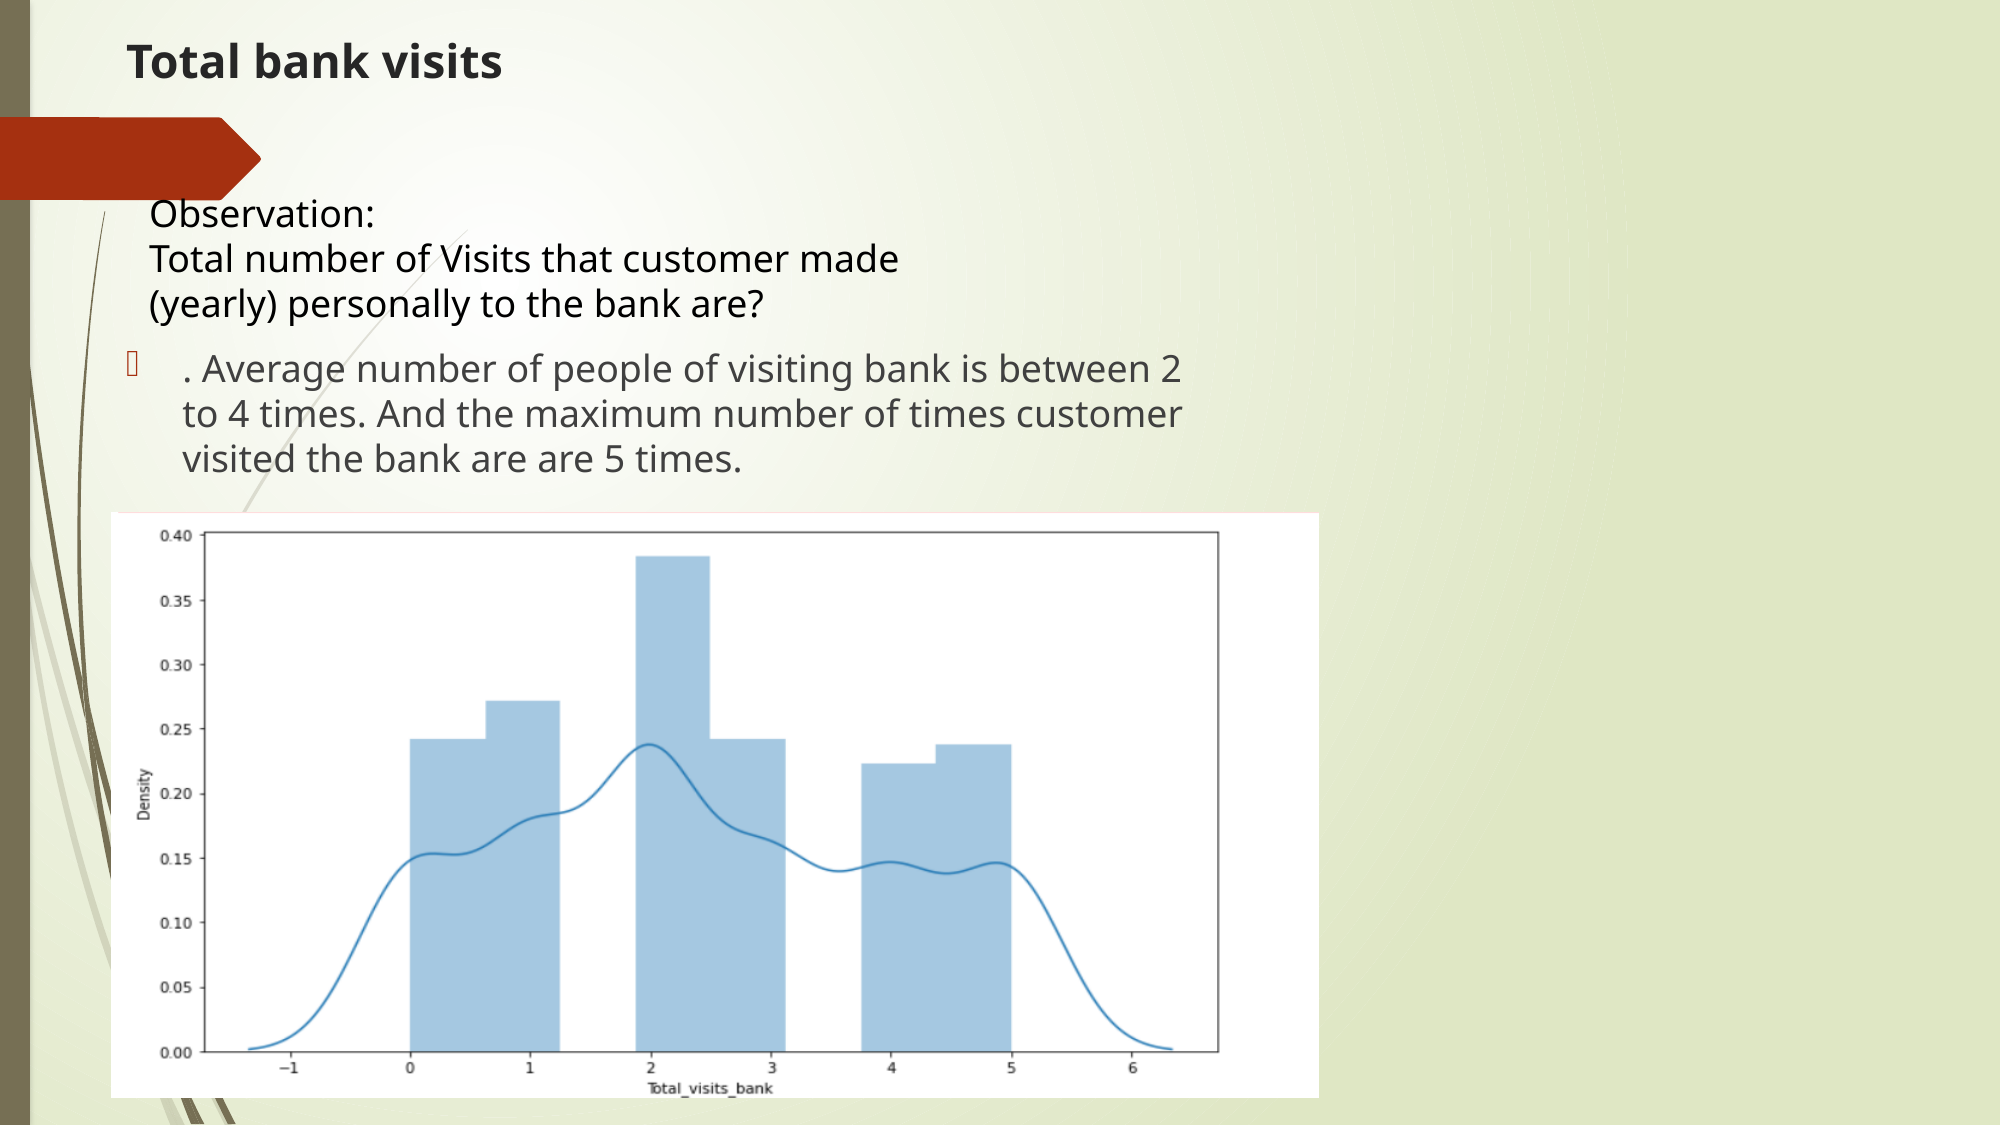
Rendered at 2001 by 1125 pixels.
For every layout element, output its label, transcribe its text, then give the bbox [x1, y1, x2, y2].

text_box Observation: Total number of Visits that customer made (yearly) personally to the bank are? [134, 182, 971, 333]
picture [110, 512, 1320, 1098]
list . Average number of people of visiting bank is between 2 to 4 times. And the maximum number of times customer visited the bank are are 5 times. [111, 337, 1240, 492]
title Total bank visits [111, 24, 1522, 152]
